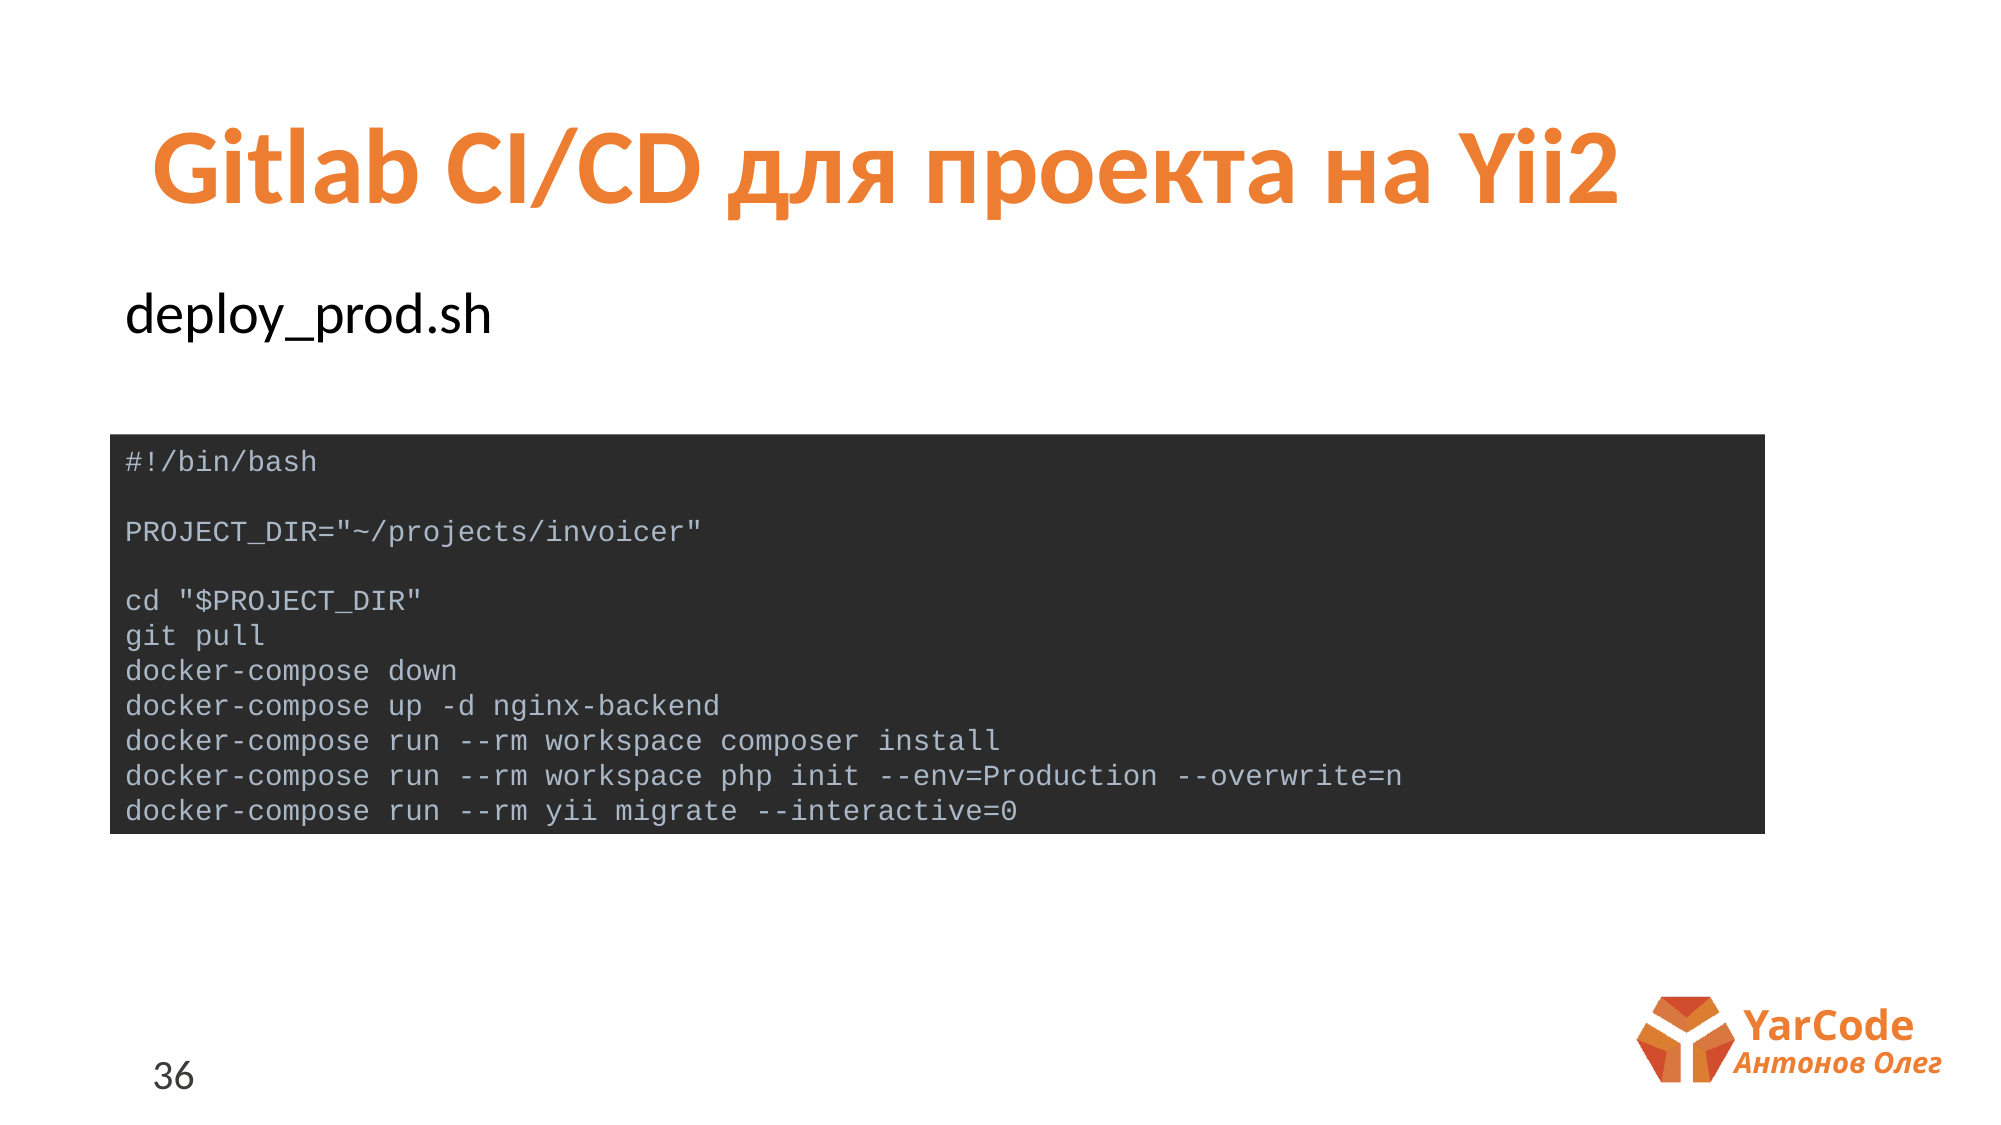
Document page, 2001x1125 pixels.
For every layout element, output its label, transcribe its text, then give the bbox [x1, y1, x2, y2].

title Gitlab CI/CD для проекта на Yii2 [137, 59, 1863, 278]
slide_number 36 [137, 1042, 588, 1103]
list deploy_prod.sh [110, 275, 1839, 436]
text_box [1636, 990, 1972, 1089]
text_box #!/bin/bash PROJECT_DIR="~/projects/invoicer" cd "$PROJECT_DIR" git pull docker-compose down docker-compose up -d nginx-backend docker-compose run --rm workspace composer install docker-compose run --rm workspace php init --env=Production --overwrite=n docker-compose run --rm yii migrate --interactive=0 [110, 434, 1765, 834]
